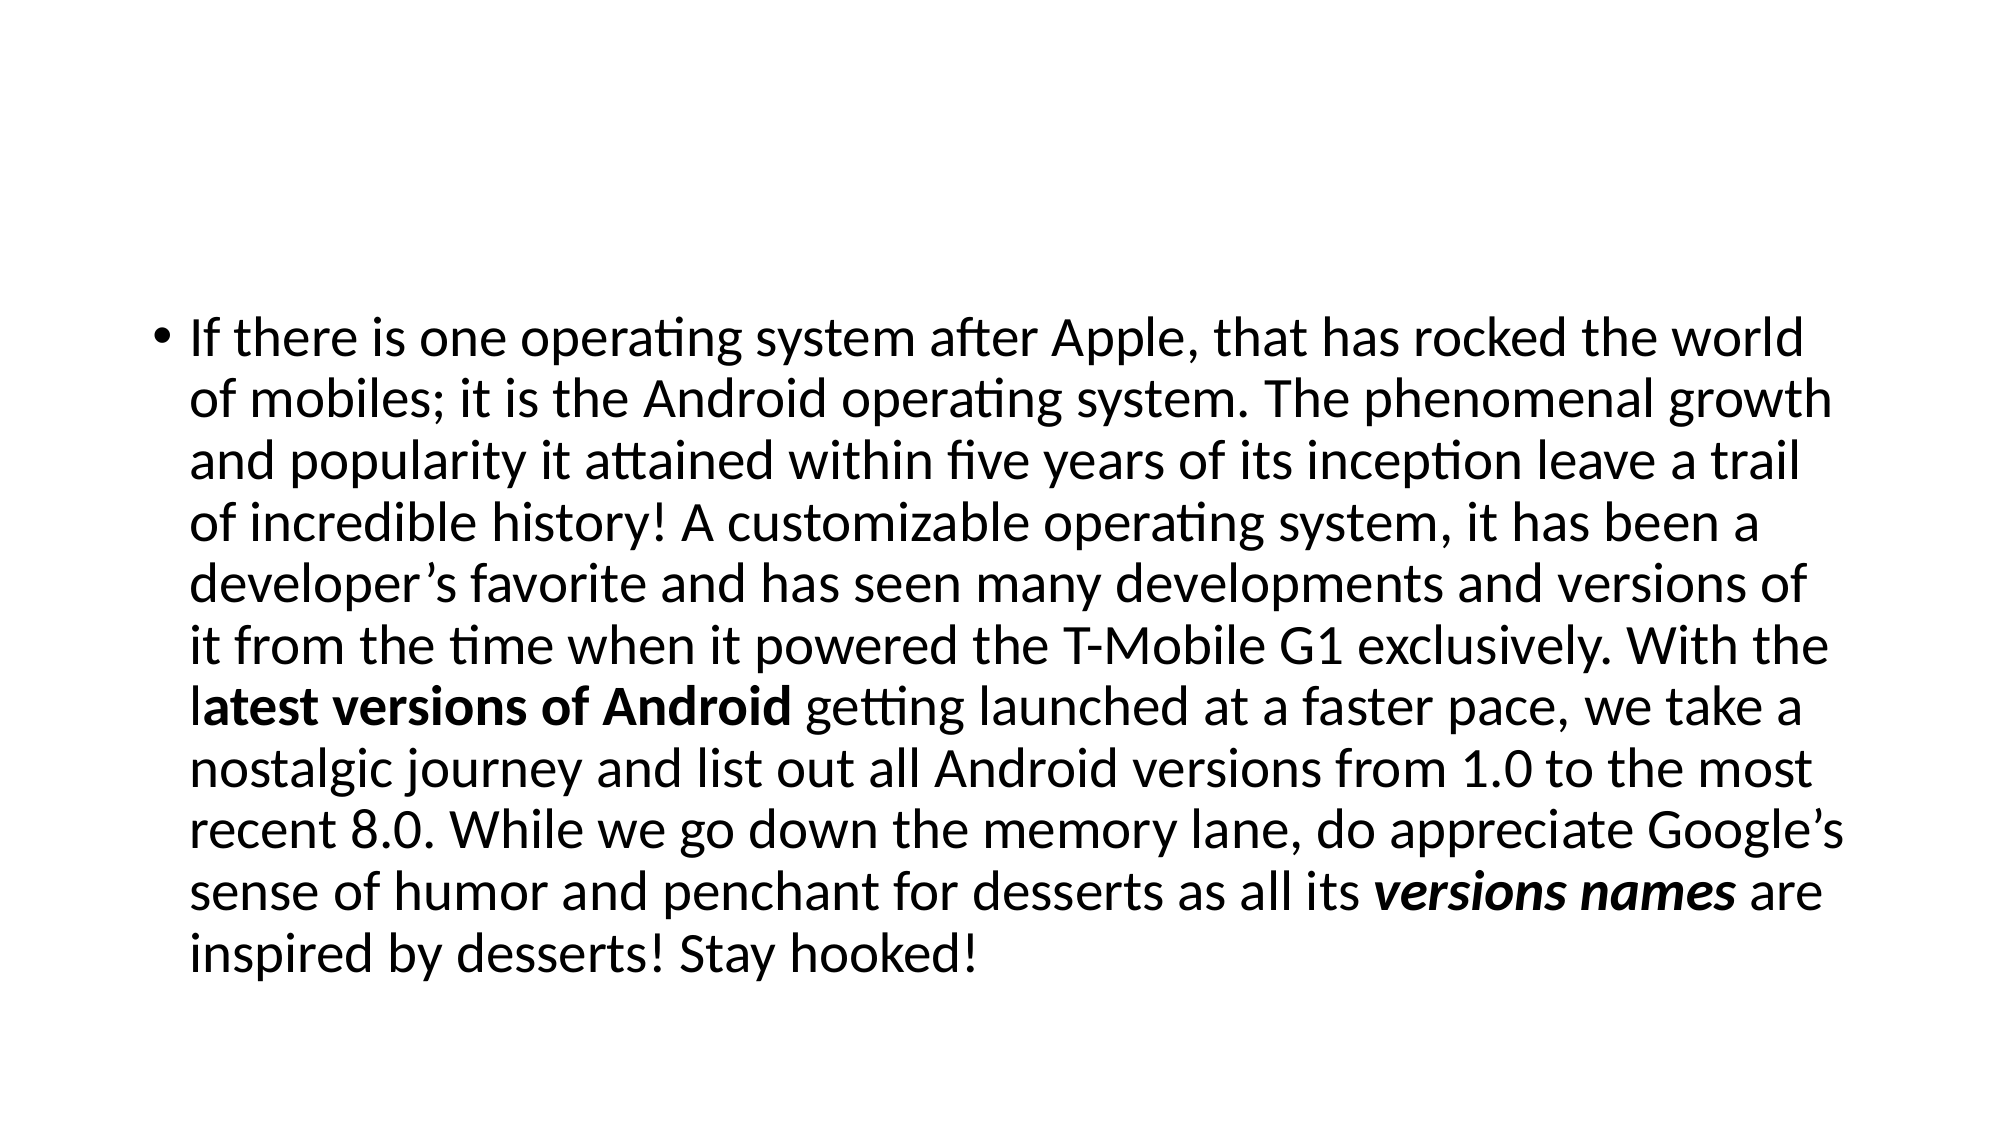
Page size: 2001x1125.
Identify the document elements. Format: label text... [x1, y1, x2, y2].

list If there is one operating system after Apple, that has rocked the world of mobiles; it is the Android operating system. The phenomenal growth and popularity it attained within five years of its inception leave a trail of incredible history! A customizable operating system, it has been a developer’s favorite and has seen many developments and versions of it from the time when it powered the T-Mobile G1 exclusively. With the latest versions of Android getting launched at a faster pace, we take a nostalgic journey and list out all Android versions from 1.0 to the most recent 8.0. While we go down the memory lane, do appreciate Google’s sense of humor and penchant for desserts as all its versions names are inspired by desserts! Stay hooked! [137, 299, 1863, 1014]
